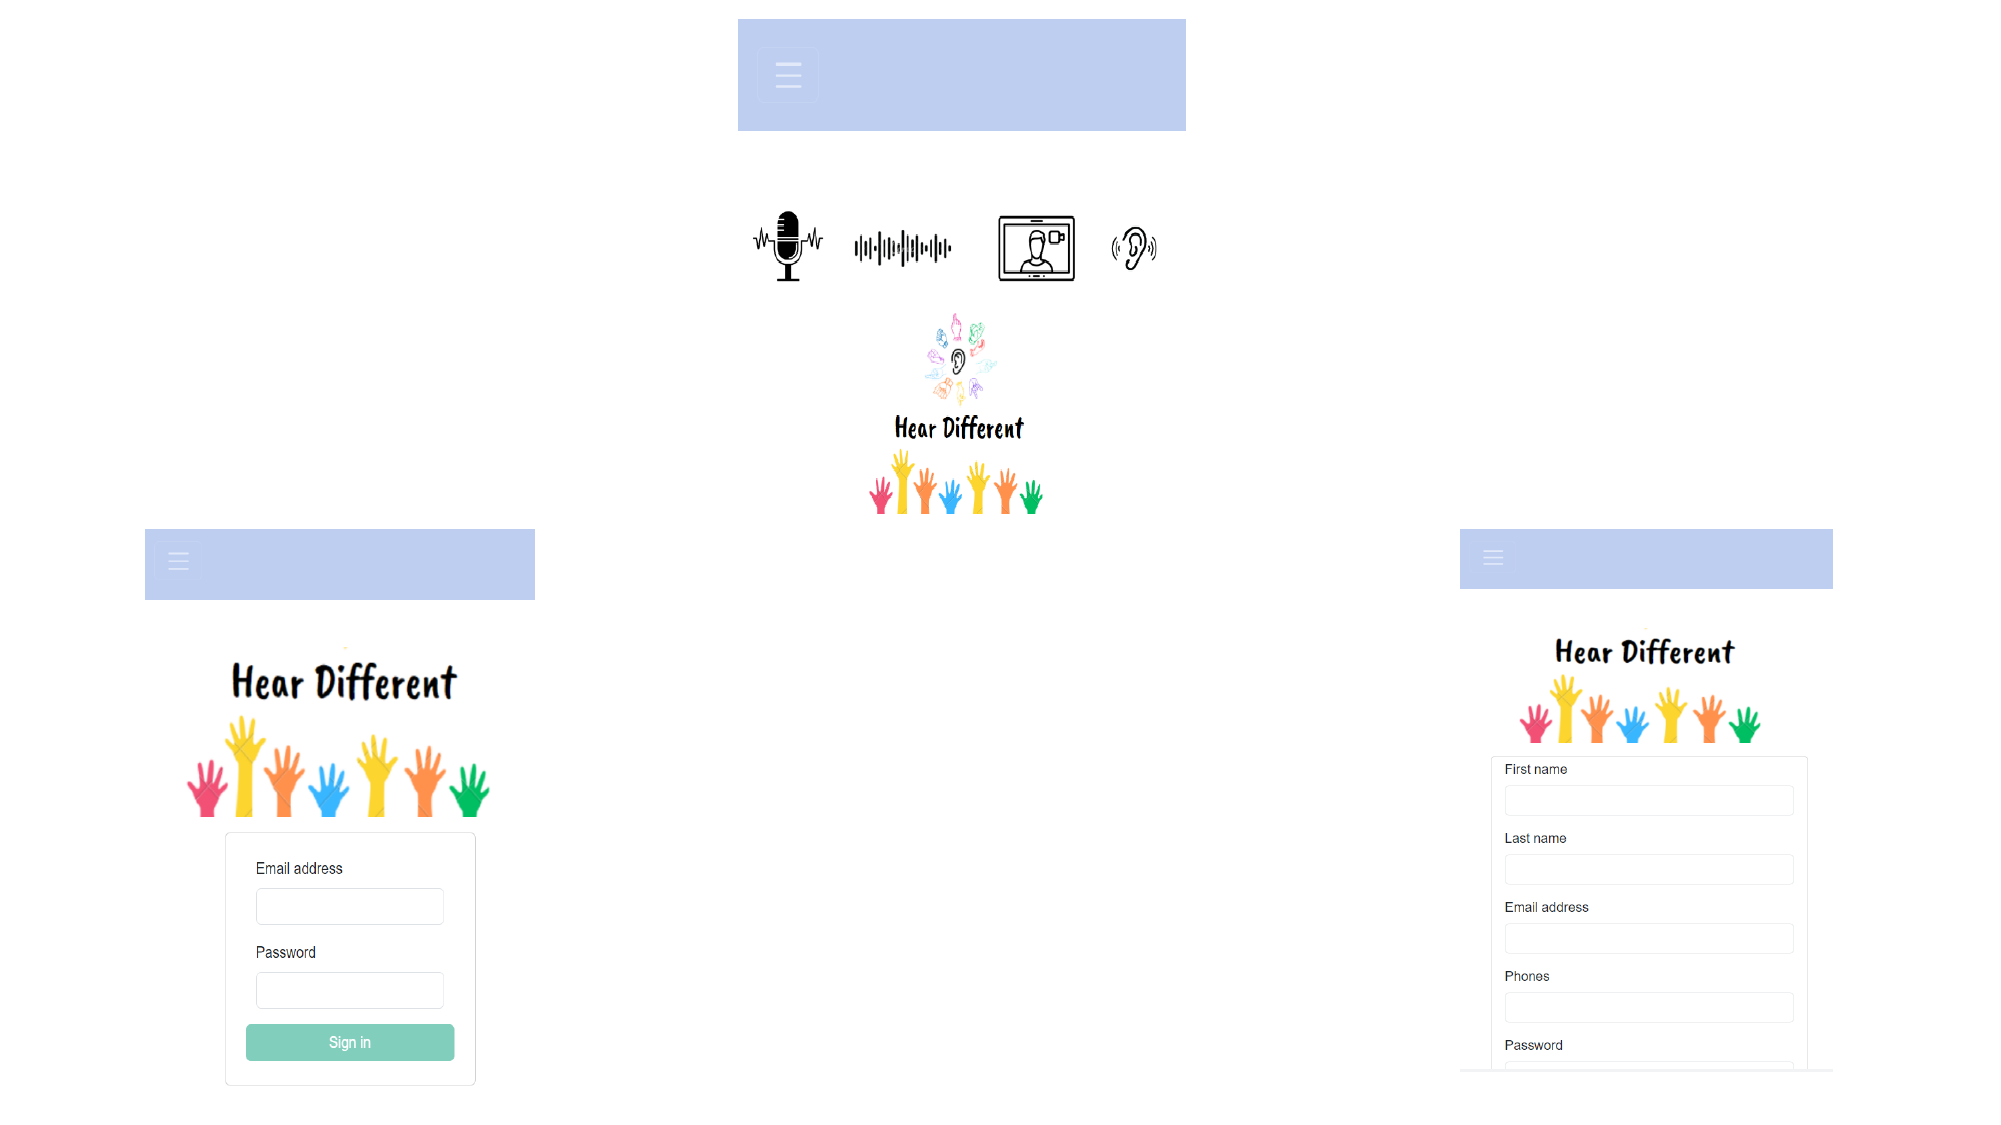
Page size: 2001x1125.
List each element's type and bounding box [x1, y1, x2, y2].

picture [145, 529, 535, 1125]
picture [737, 19, 1186, 615]
picture [1460, 529, 1833, 1072]
